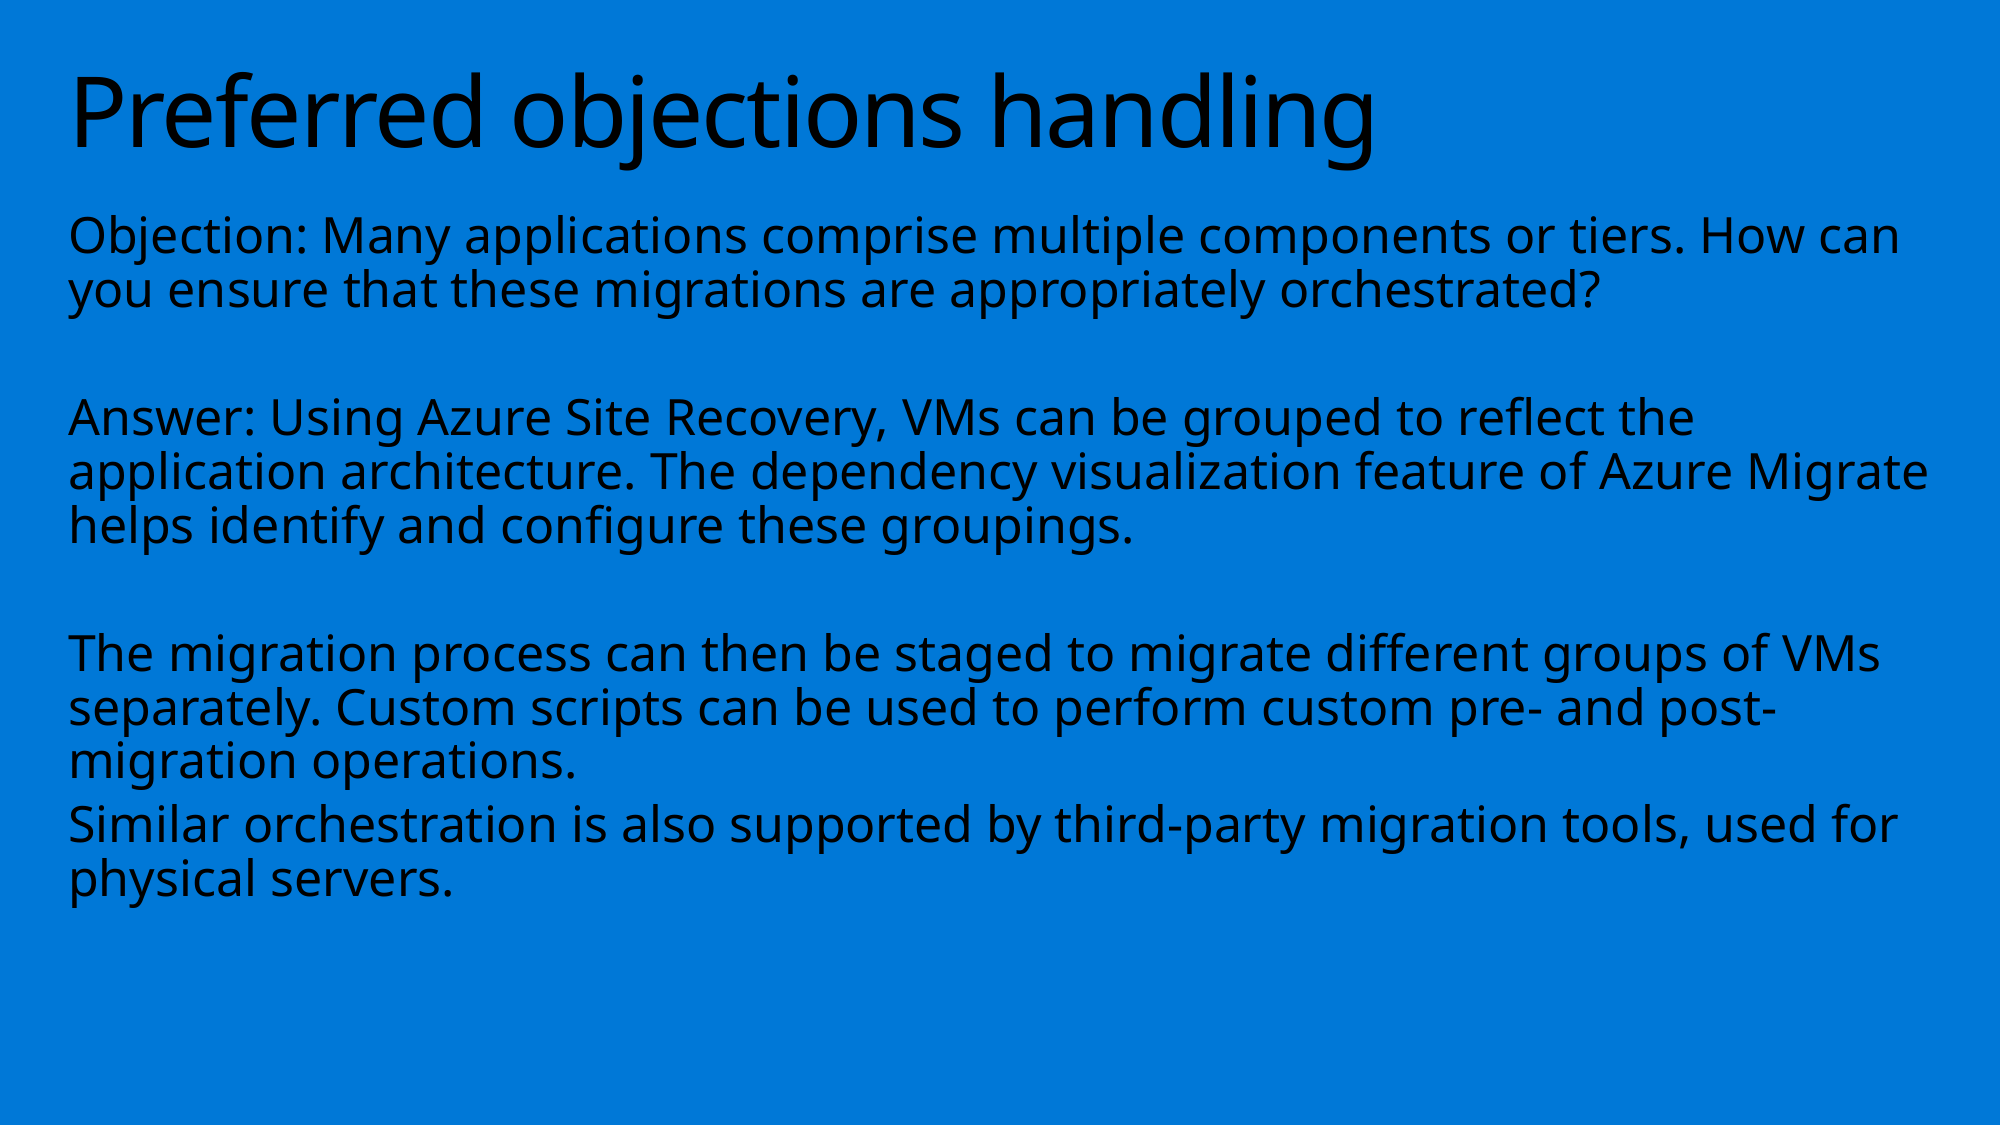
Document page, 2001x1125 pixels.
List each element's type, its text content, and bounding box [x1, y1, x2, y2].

list Objection: Many applications comprise multiple components or tiers. How can you ensure that these migrations are appropriately orchestrated? Answer: Using Azure Site Recovery, VMs can be grouped to reflect the application architecture. The dependency visualization feature of Azure Migrate helps identify and configure these groupings. The migration process can then be staged to migrate different groups of VMs separately. Custom scripts can be used to perform custom pre- and post-migration operations. Similar orchestration is also supported by third-party migration tools, used for physical servers. [44, 195, 1956, 886]
title Preferred objections handling [44, 47, 1957, 196]
